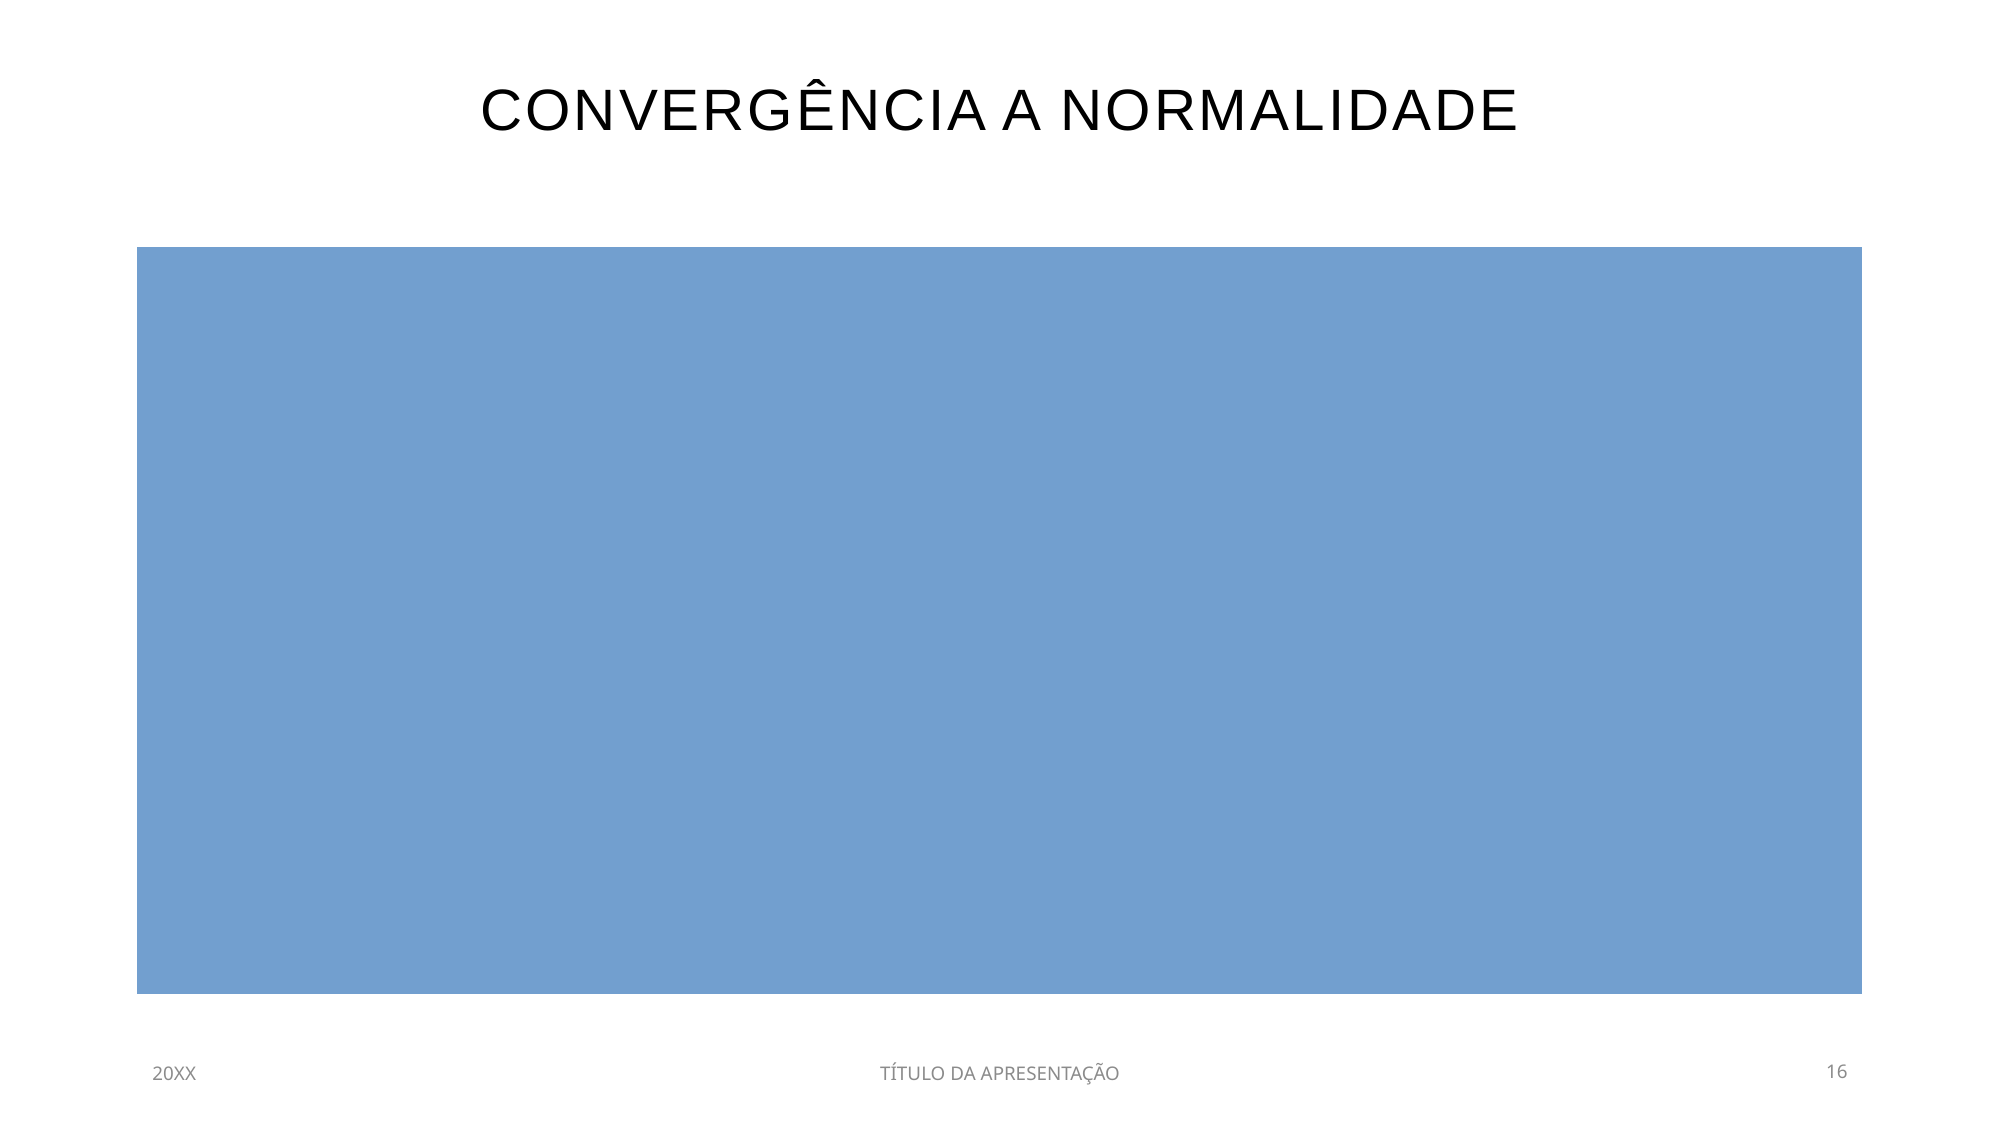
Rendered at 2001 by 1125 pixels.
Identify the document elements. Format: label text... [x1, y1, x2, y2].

title Convergência a normalidade [137, 59, 1863, 165]
slide_number 20XX [137, 1042, 588, 1103]
footer TÍTULO DA APRESENTAÇÃO [662, 1042, 1338, 1103]
slide_number 16 [1412, 1042, 1863, 1103]
